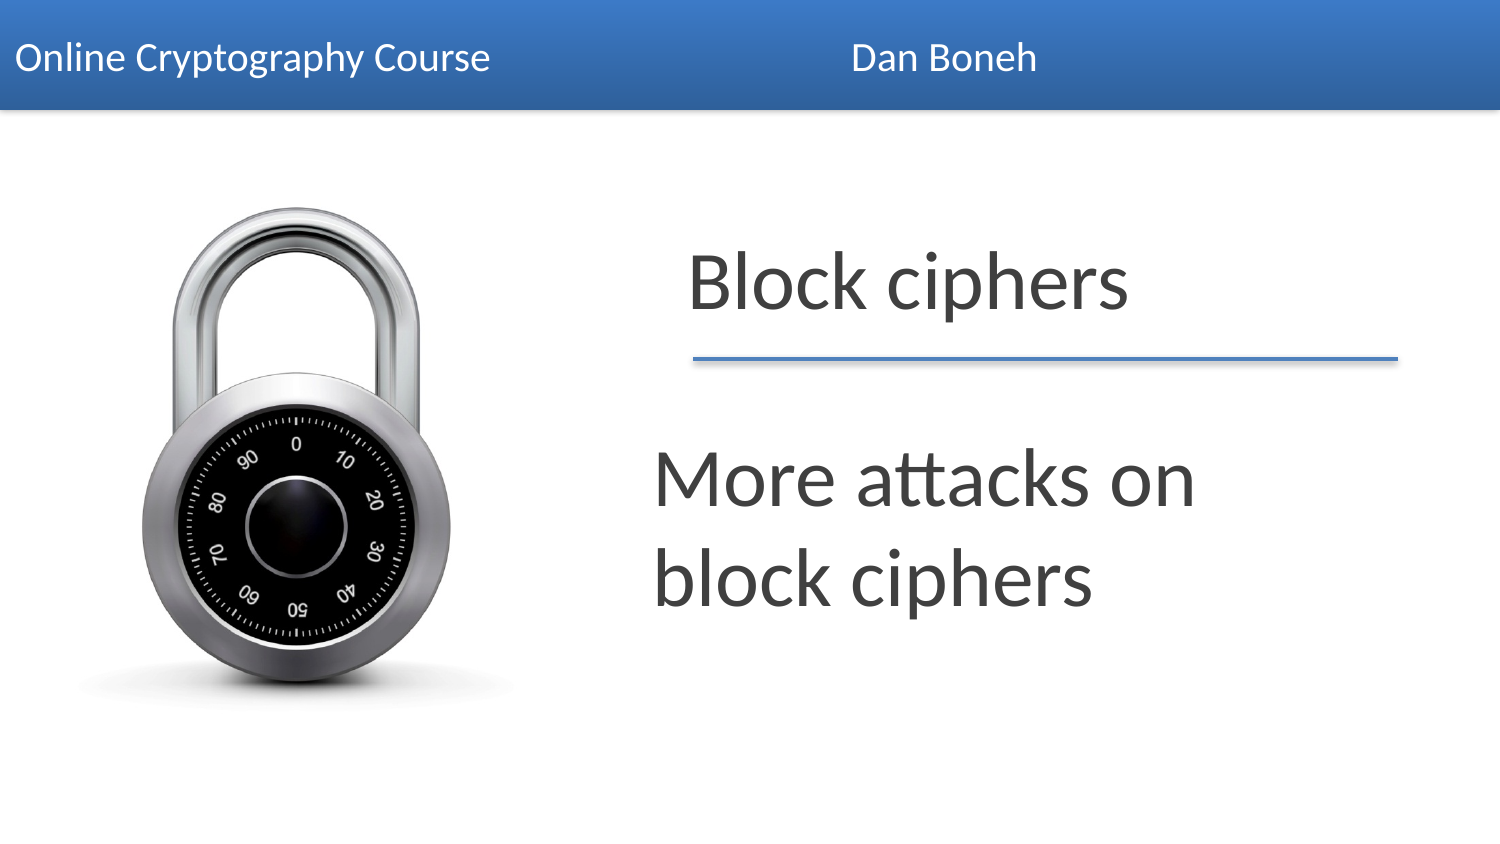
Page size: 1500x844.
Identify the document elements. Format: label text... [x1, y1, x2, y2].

title More attacks on block ciphers [637, 415, 1463, 729]
text_box Online Cryptography Course Dan Boneh [0, 0, 1500, 110]
picture [37, 146, 555, 744]
text_box Block ciphers [672, 159, 1485, 394]
